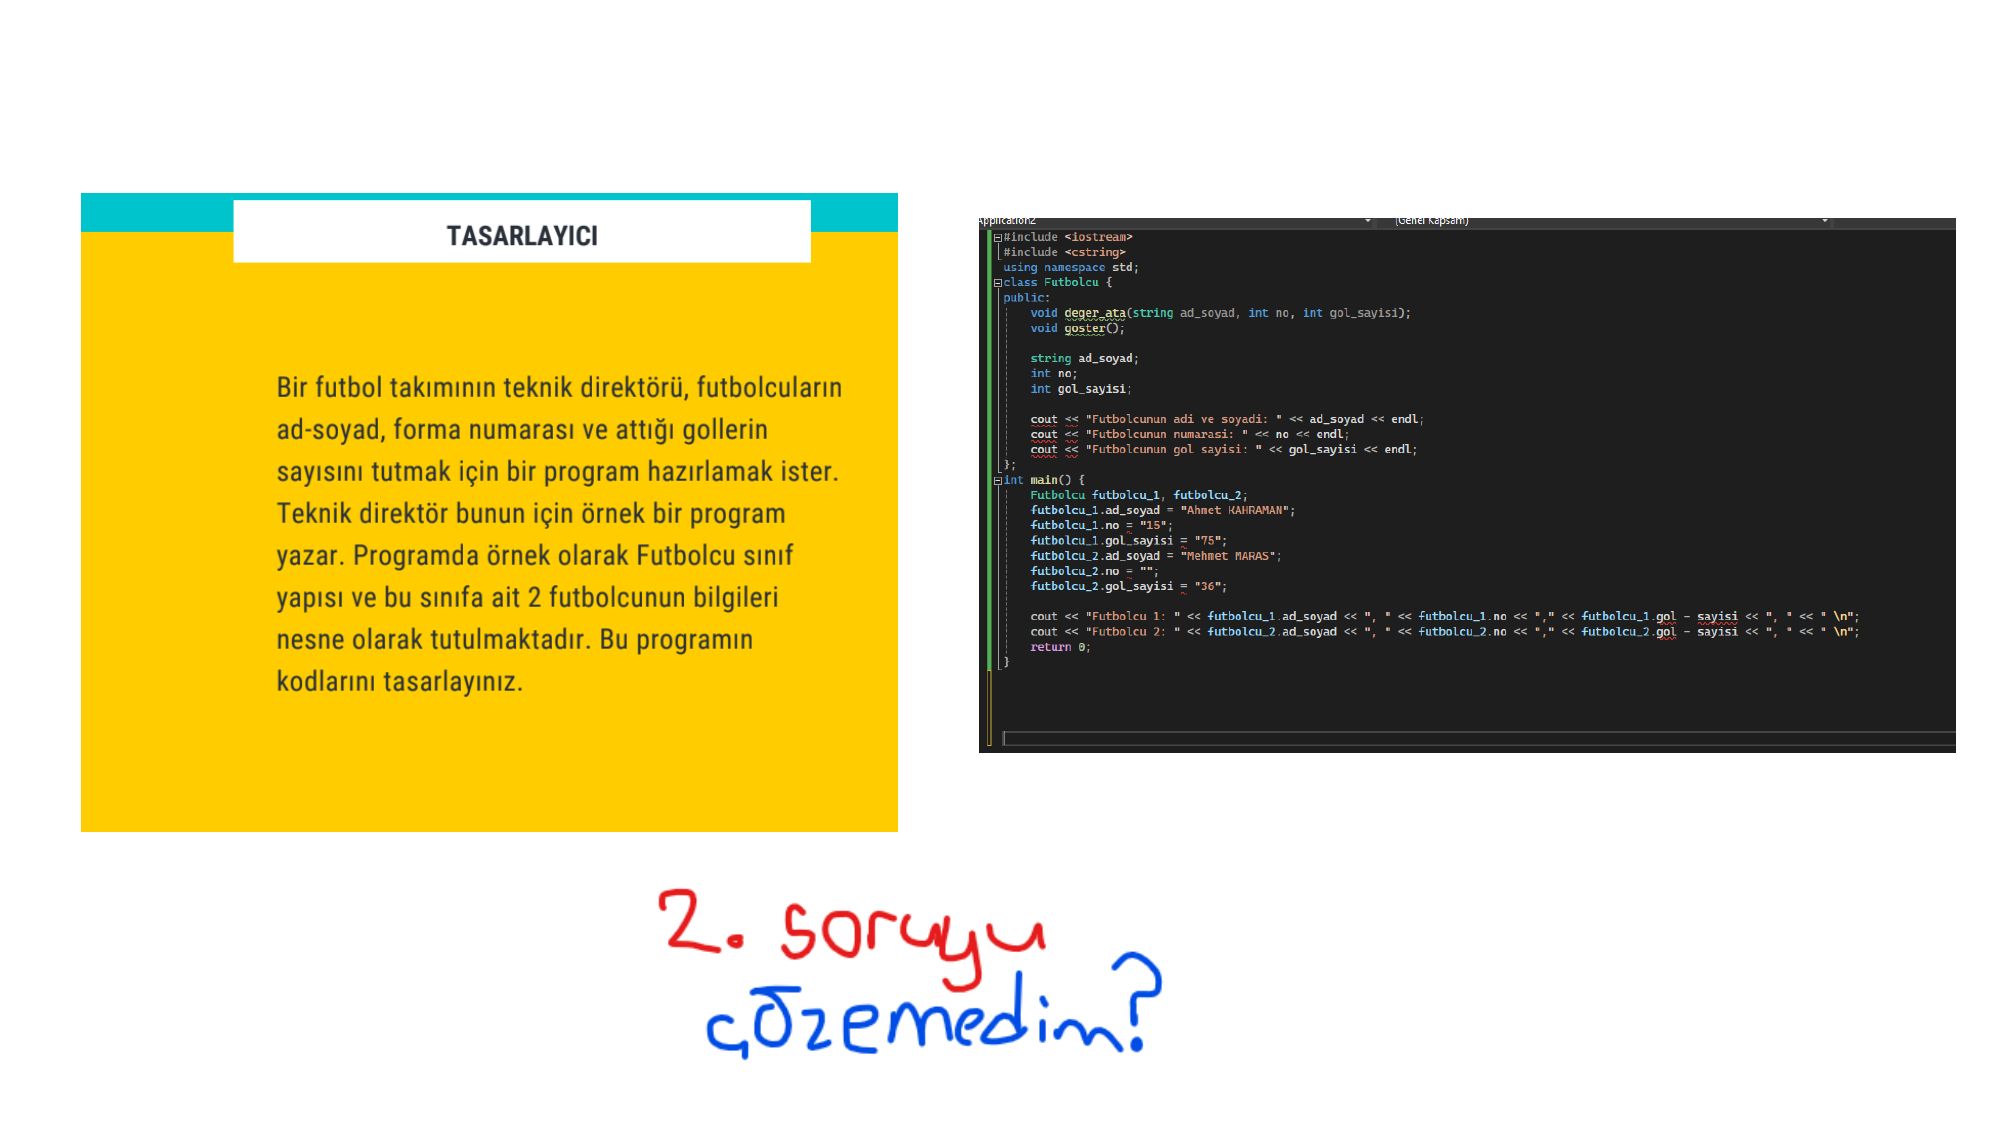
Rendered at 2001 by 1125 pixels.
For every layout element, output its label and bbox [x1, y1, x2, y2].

picture [979, 218, 1956, 753]
picture [81, 193, 898, 832]
picture [620, 861, 1306, 1102]
